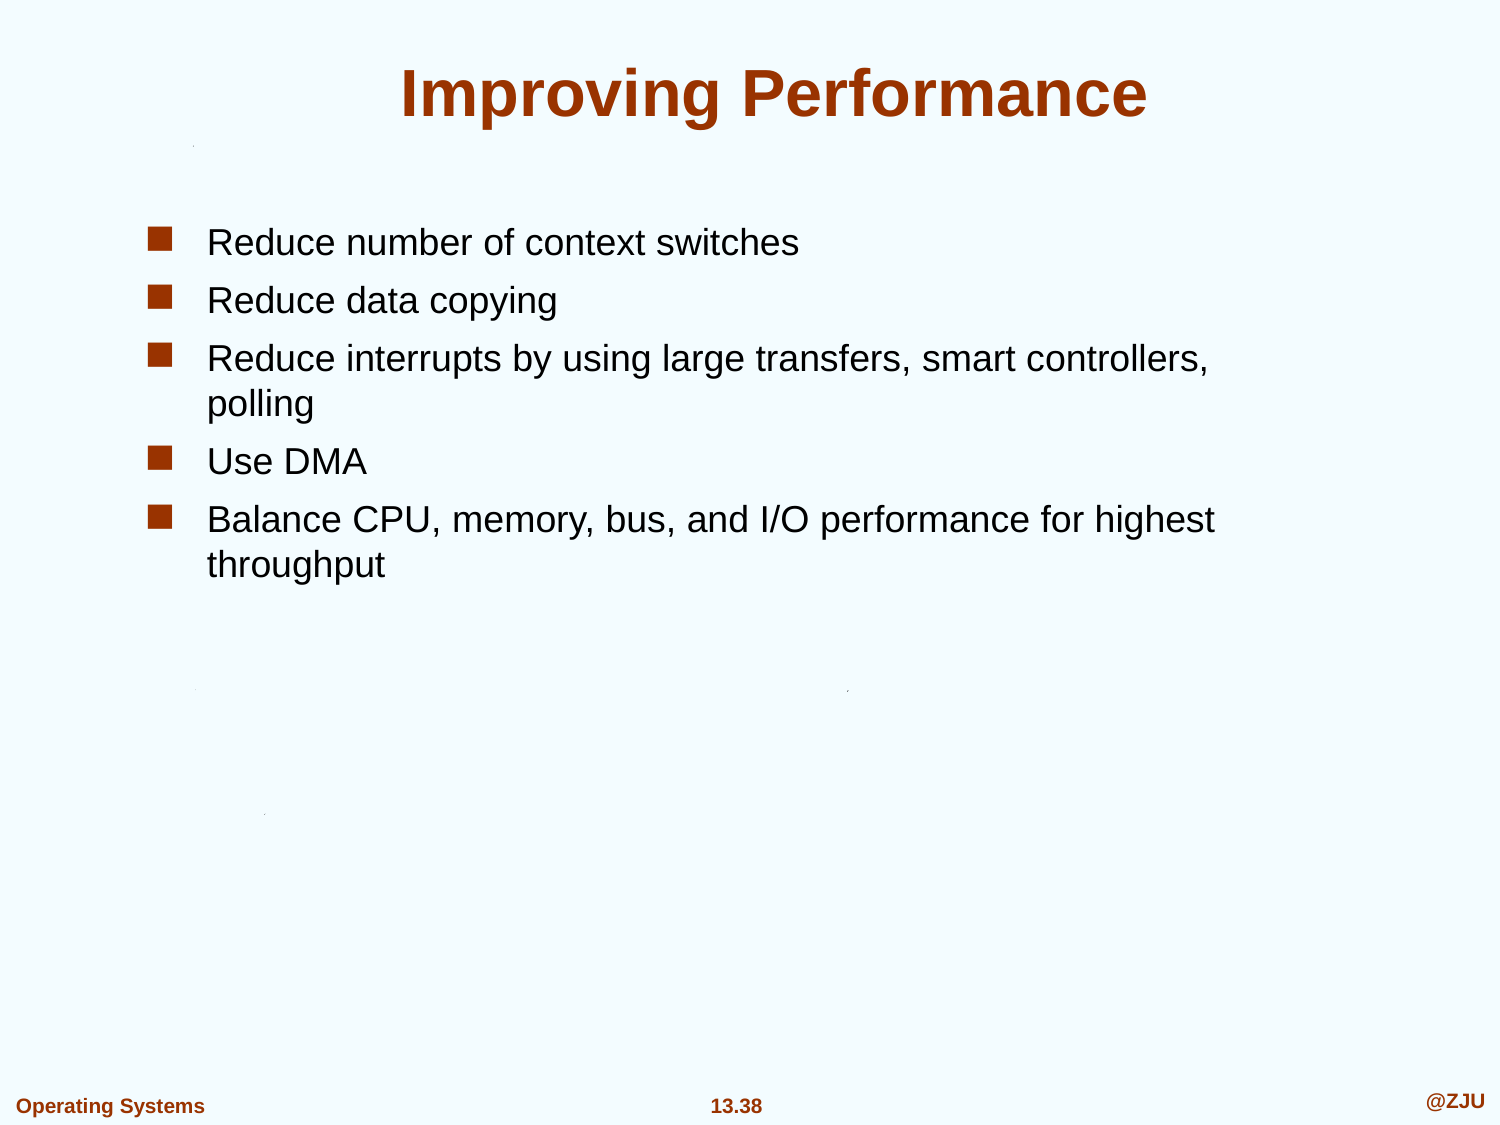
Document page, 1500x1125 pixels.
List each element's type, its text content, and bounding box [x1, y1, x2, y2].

list Reduce number of context switches Reduce data copying Reduce interrupts by using large transfers, smart controllers, polling Use DMA Balance CPU, memory, bus, and I/O performance for highest throughput [135, 210, 1342, 946]
title Improving Performance [112, 37, 1438, 138]
